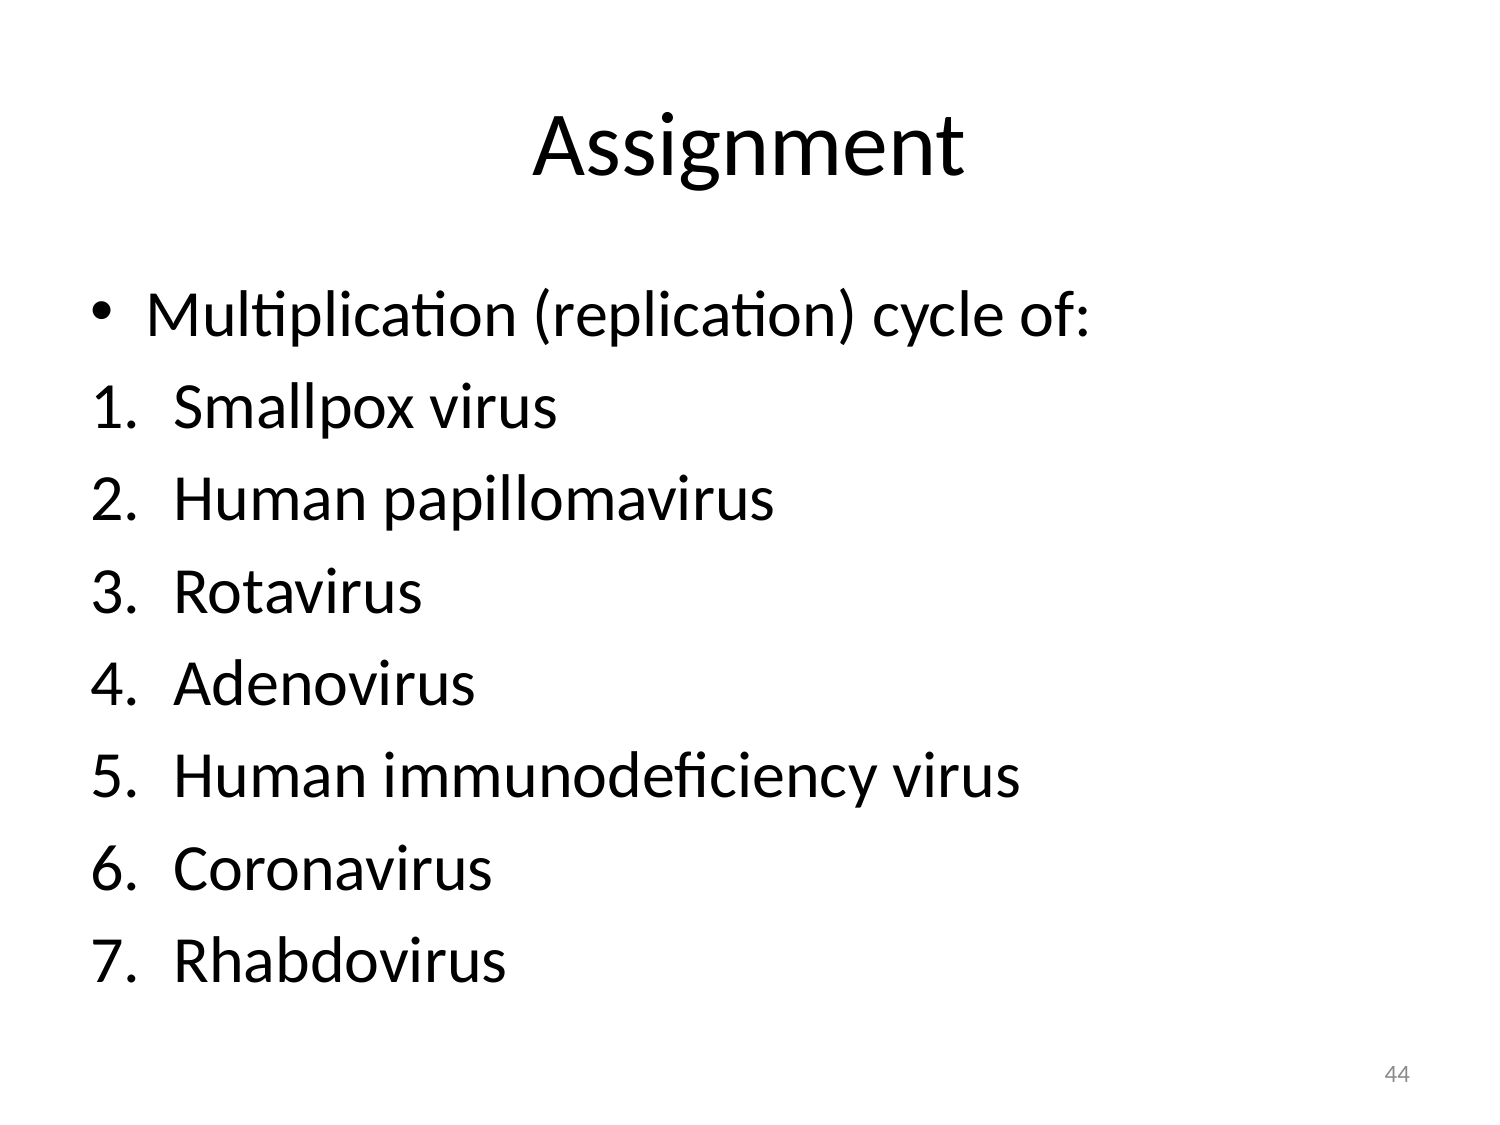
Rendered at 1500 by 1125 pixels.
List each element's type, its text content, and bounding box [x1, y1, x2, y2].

list Multiplication (replication) cycle of: Smallpox virus Human papillomavirus Rotavirus Adenovirus Human immunodeficiency virus Coronavirus Rhabdovirus [75, 262, 1425, 1005]
slide_number 44 [1074, 1042, 1425, 1103]
title Assignment [75, 45, 1425, 233]
